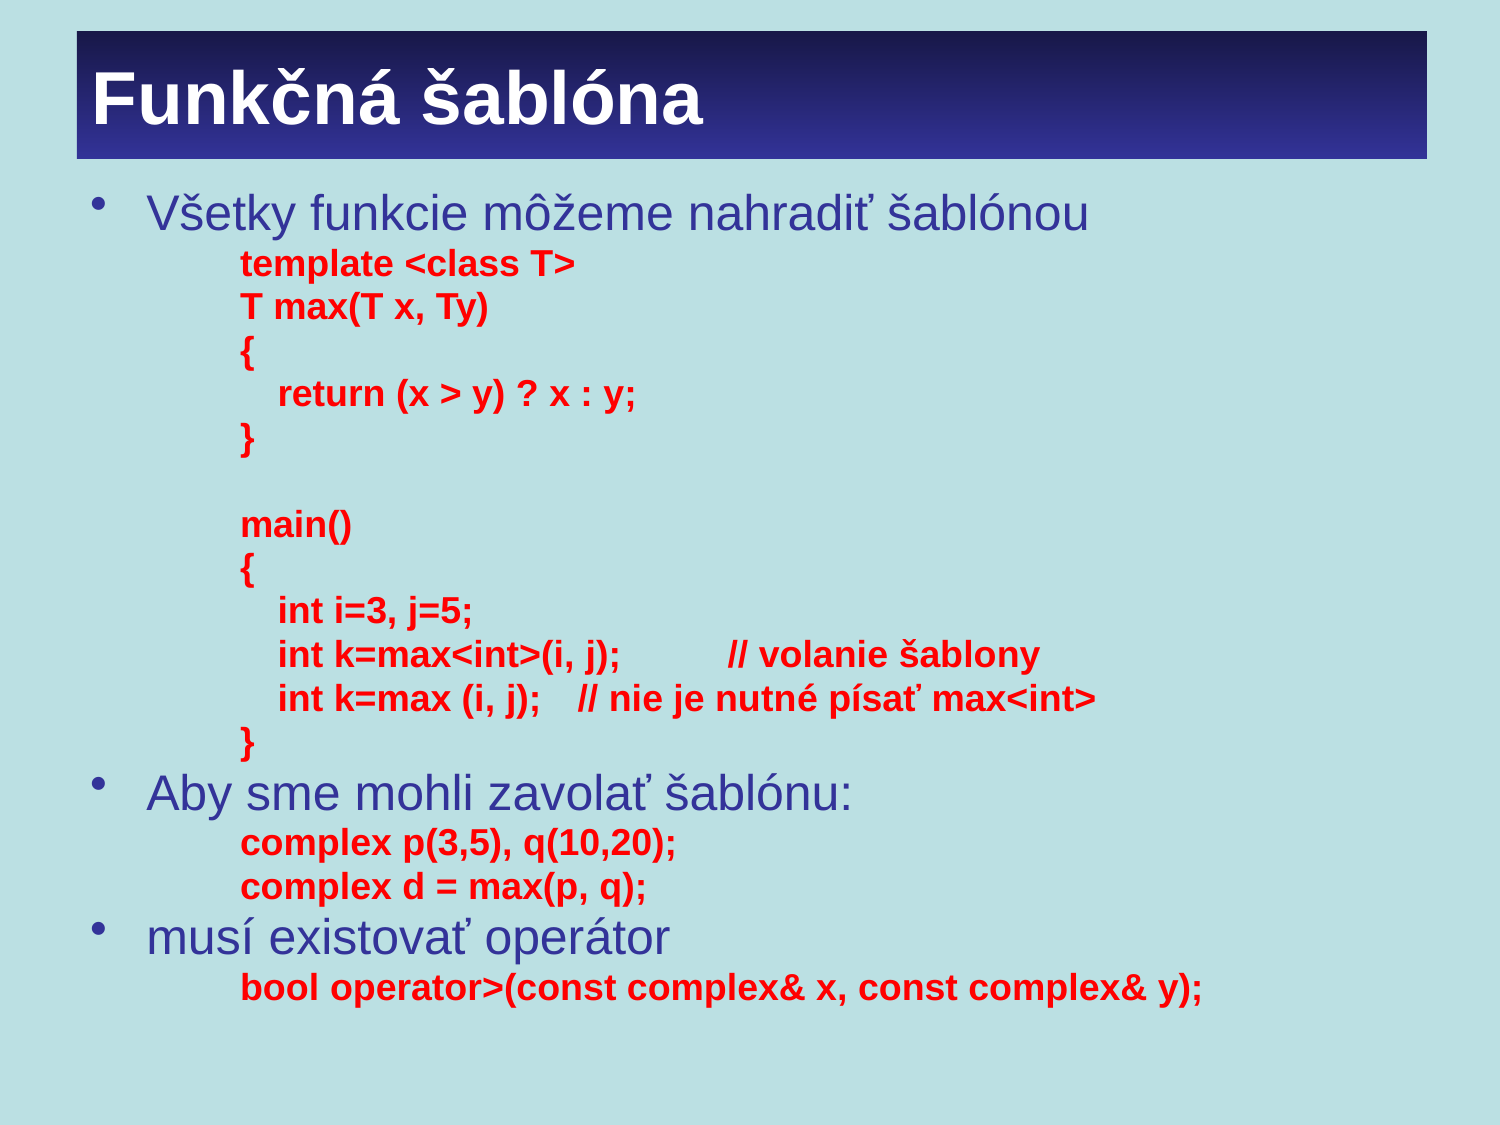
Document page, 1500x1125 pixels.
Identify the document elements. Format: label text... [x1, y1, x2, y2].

list Všetky funkcie môžeme nahradiť šablónou template <class T> T max(T x, Ty) { return (x > y) ? x : y; } main() { int i=3, j=5; int k=max<int>(i, j); // volanie šablony int k=max (i, j); // nie je nutné písať max<int> } Aby sme mohli zavolať šablónu: complex p(3,5), q(10,20); complex d = max(p, q); musí existovať operátor bool operator>(const complex& x, const complex& y); [75, 184, 1425, 1125]
title Funkčná šablóna [76, 30, 1428, 159]
